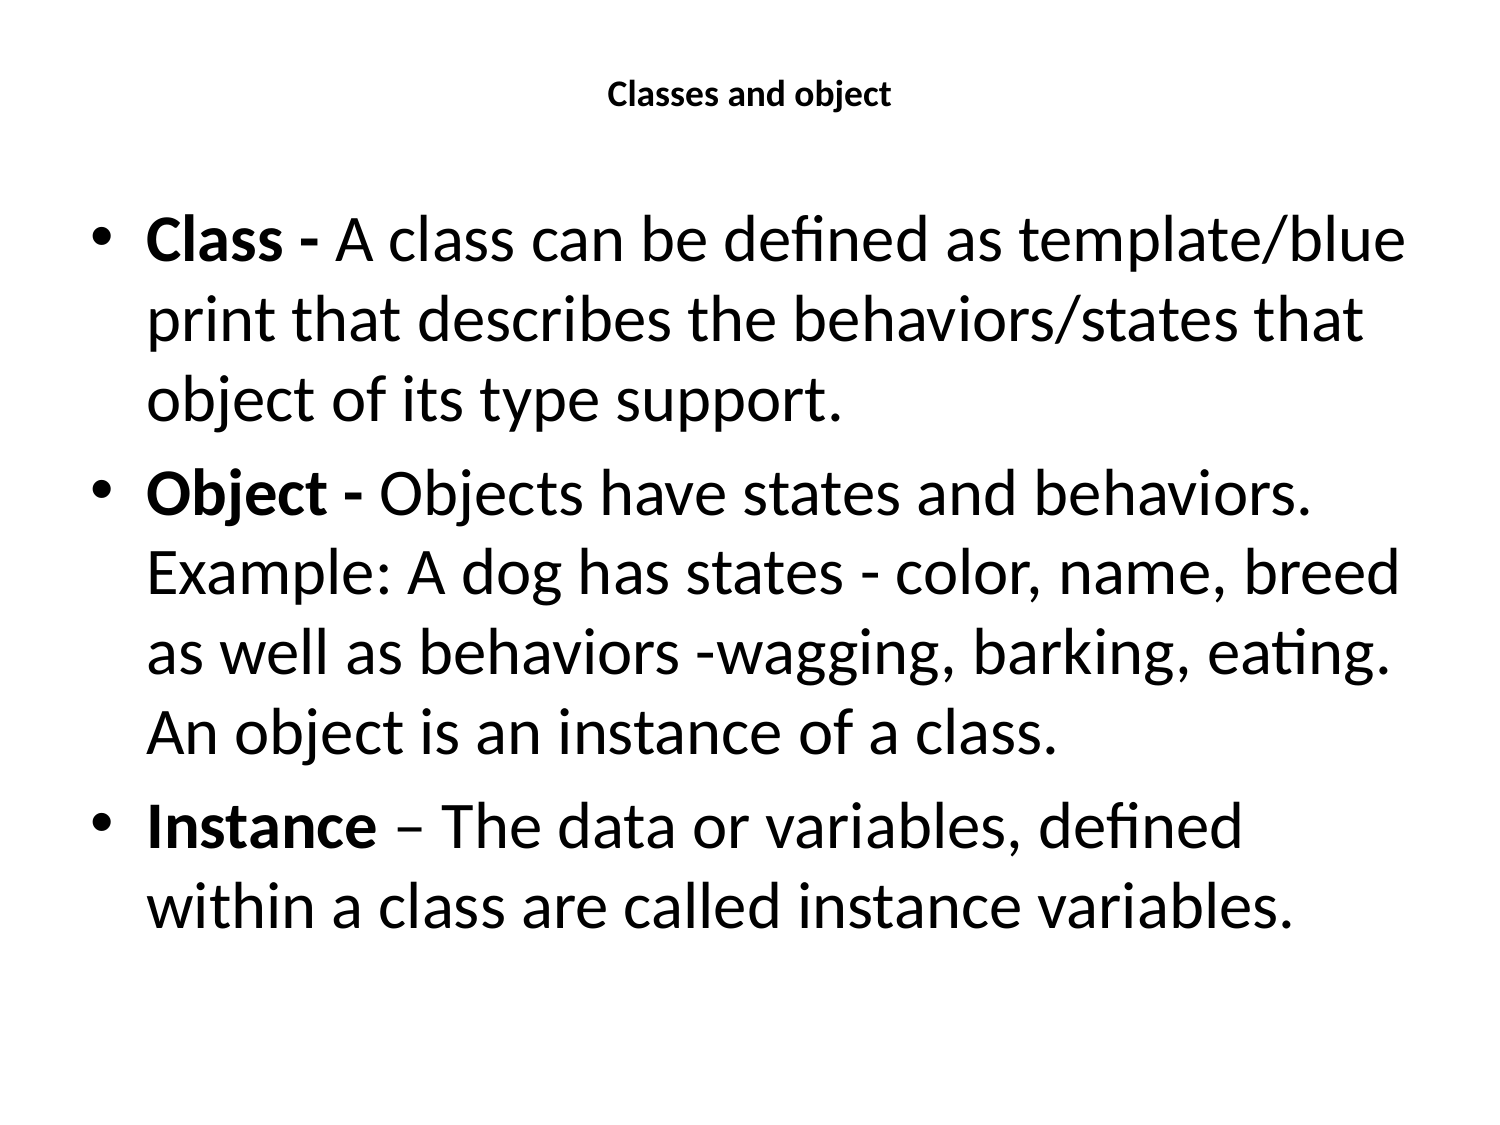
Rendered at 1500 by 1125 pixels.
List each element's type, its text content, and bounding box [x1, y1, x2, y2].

list Class - A class can be defined as template/blue print that describes the behaviors/states that object of its type support. Object - Objects have states and behaviors. Example: A dog has states - color, name, breed as well as behaviors -wagging, barking, eating. An object is an instance of a class. Instance – The data or variables, defined within a class are called instance variables. [75, 187, 1425, 1050]
title Classes and object [75, 45, 1425, 138]
